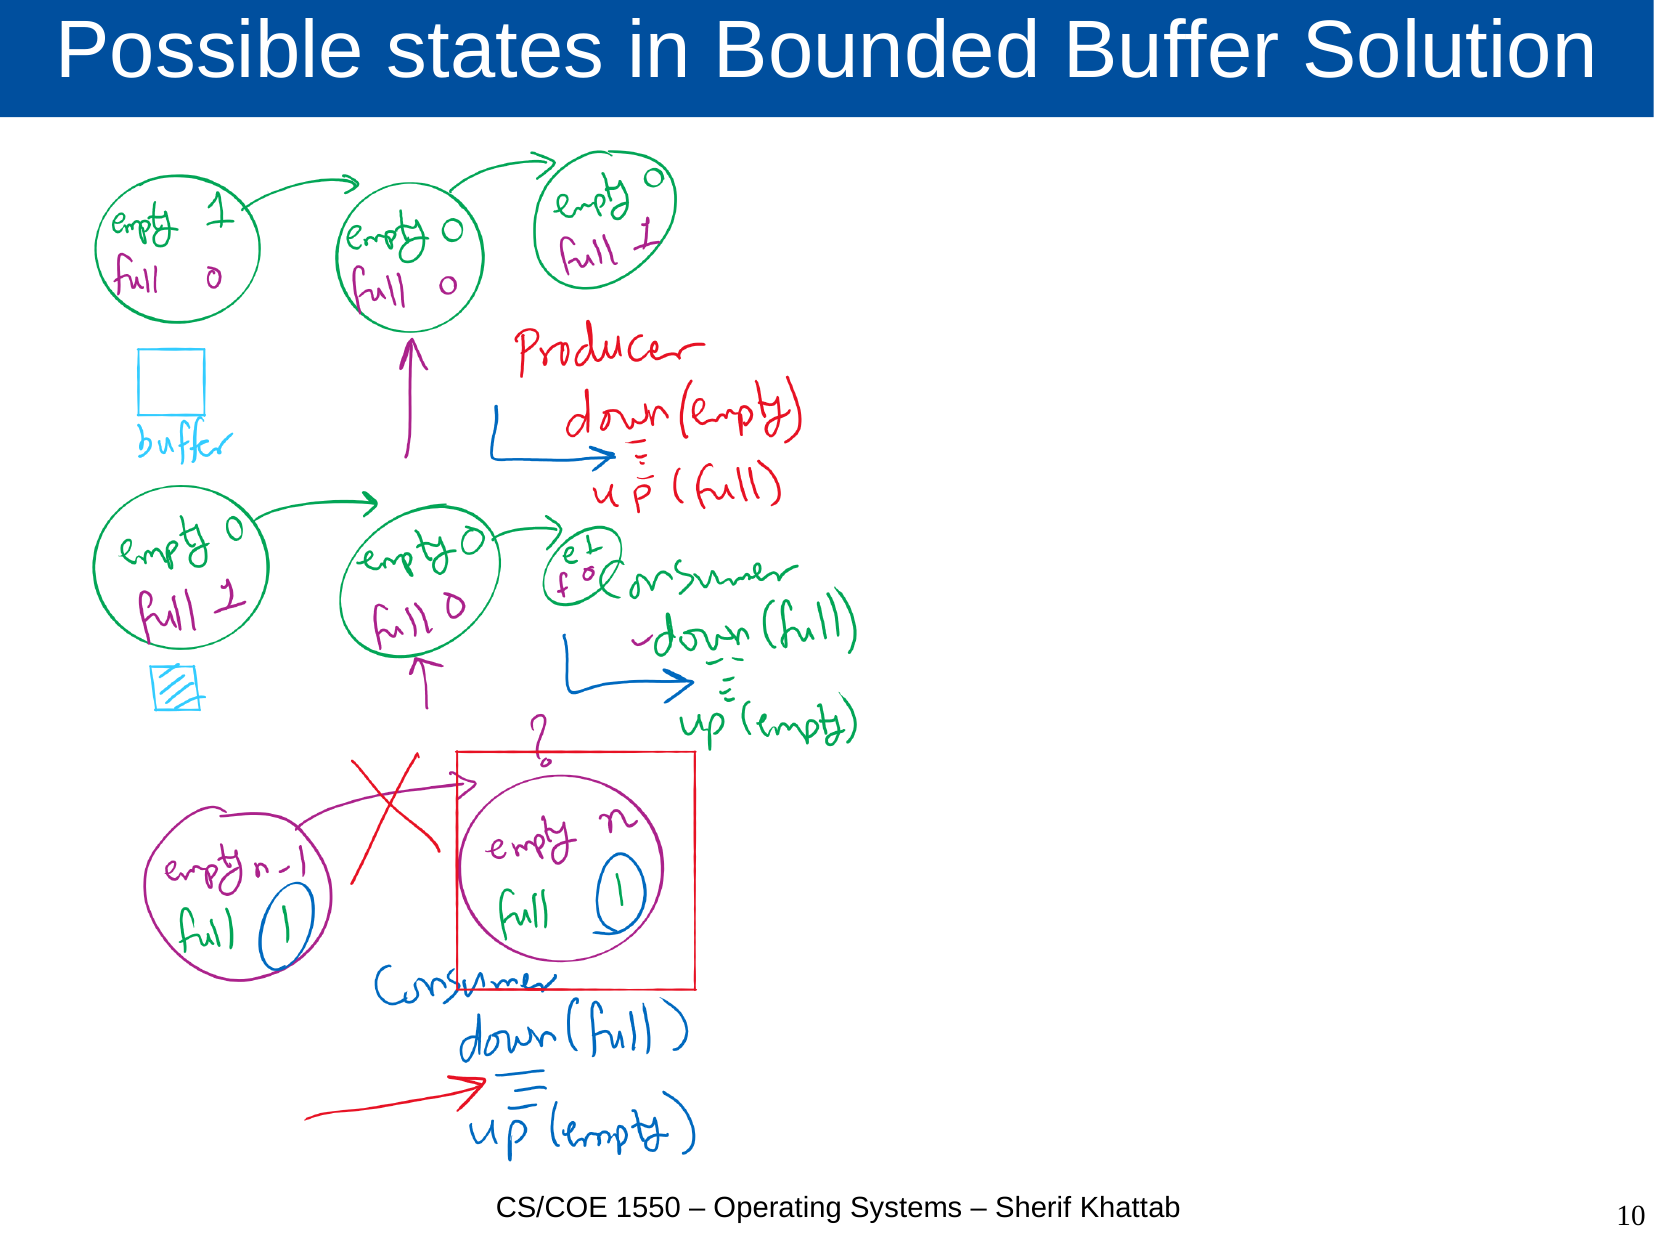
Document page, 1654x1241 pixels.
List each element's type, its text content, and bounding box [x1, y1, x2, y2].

title Possible states in Bounded Buffer Solution [0, 0, 1654, 118]
footer CS/COE 1550 – Operating Systems – Sherif Khattab [460, 1190, 1217, 1241]
picture [82, 142, 1623, 1170]
slide_number 10 [1265, 1198, 1647, 1241]
